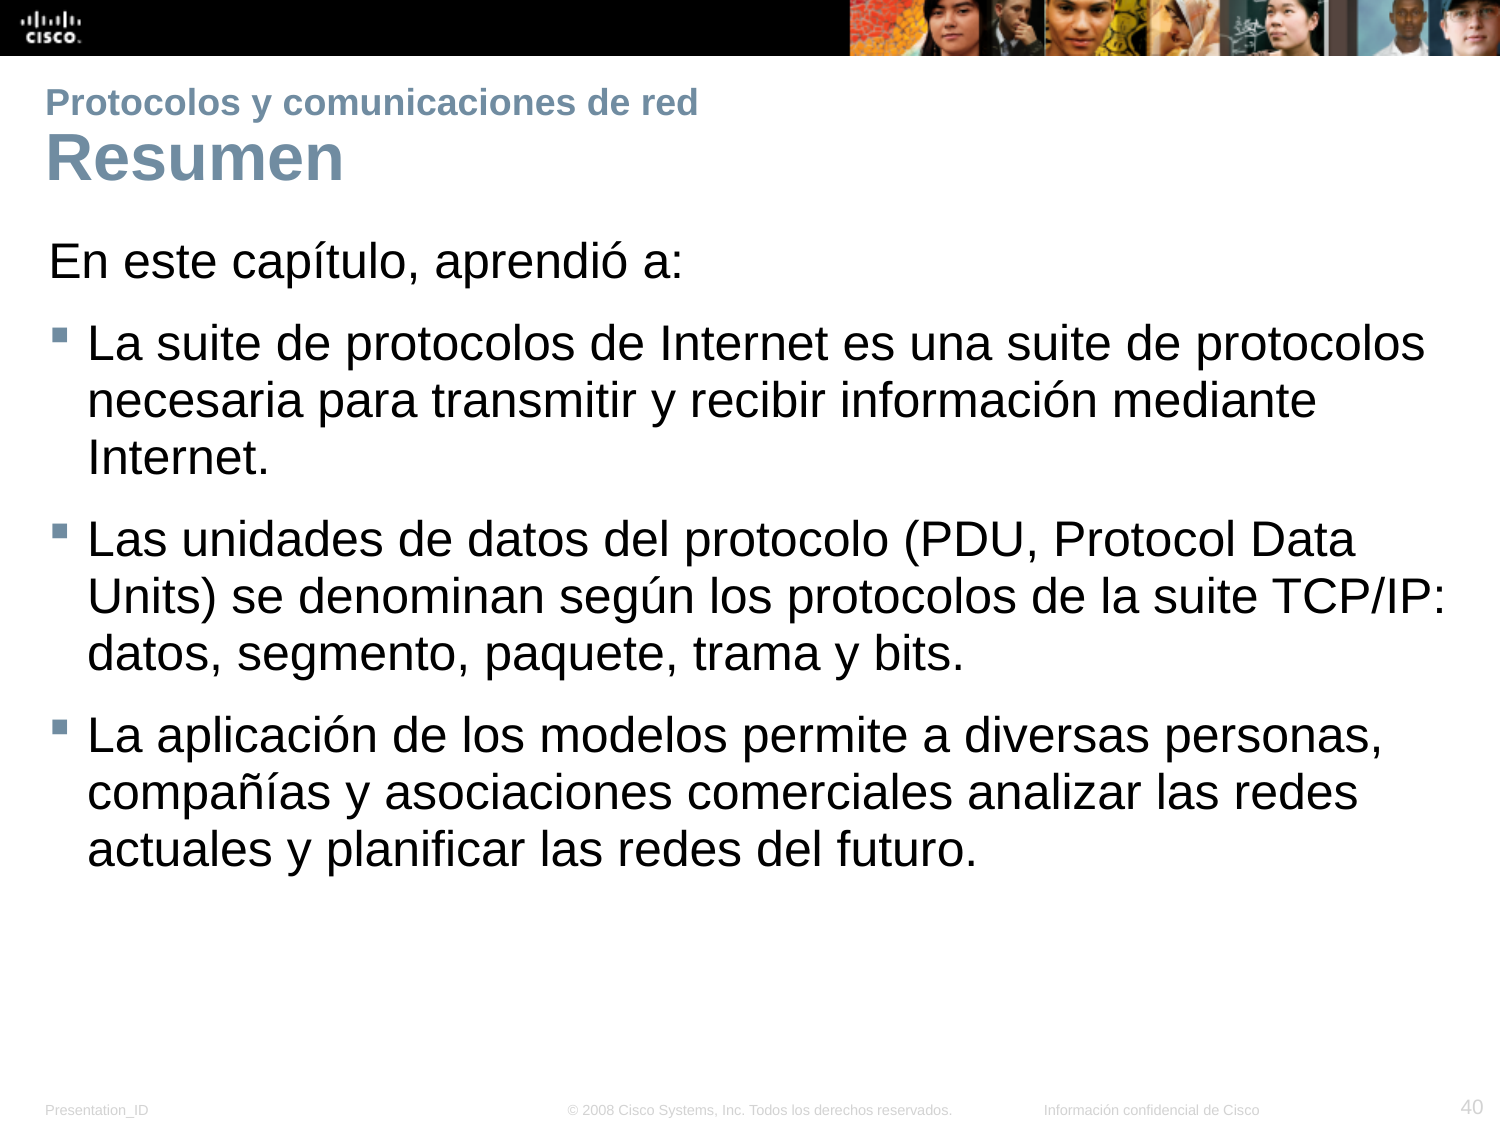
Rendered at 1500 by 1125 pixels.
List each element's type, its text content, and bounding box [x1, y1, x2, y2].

title Protocolos y comunicaciones de red Resumen [31, 64, 1471, 203]
list En este capítulo, aprendió a: La suite de protocolos de Internet es una suite de protocolos necesaria para transmitir y recibir información mediante Internet. Las unidades de datos del protocolo (PDU, Protocol Data Units) se denominan según los protocolos de la suite TCP/IP: datos, segmento, paquete, trama y bits. La aplicación de los modelos permite a diversas personas, compañías y asociaciones comerciales analizar las redes actuales y planificar las redes del futuro. [34, 226, 1468, 1061]
picture [0, 0, 1500, 56]
